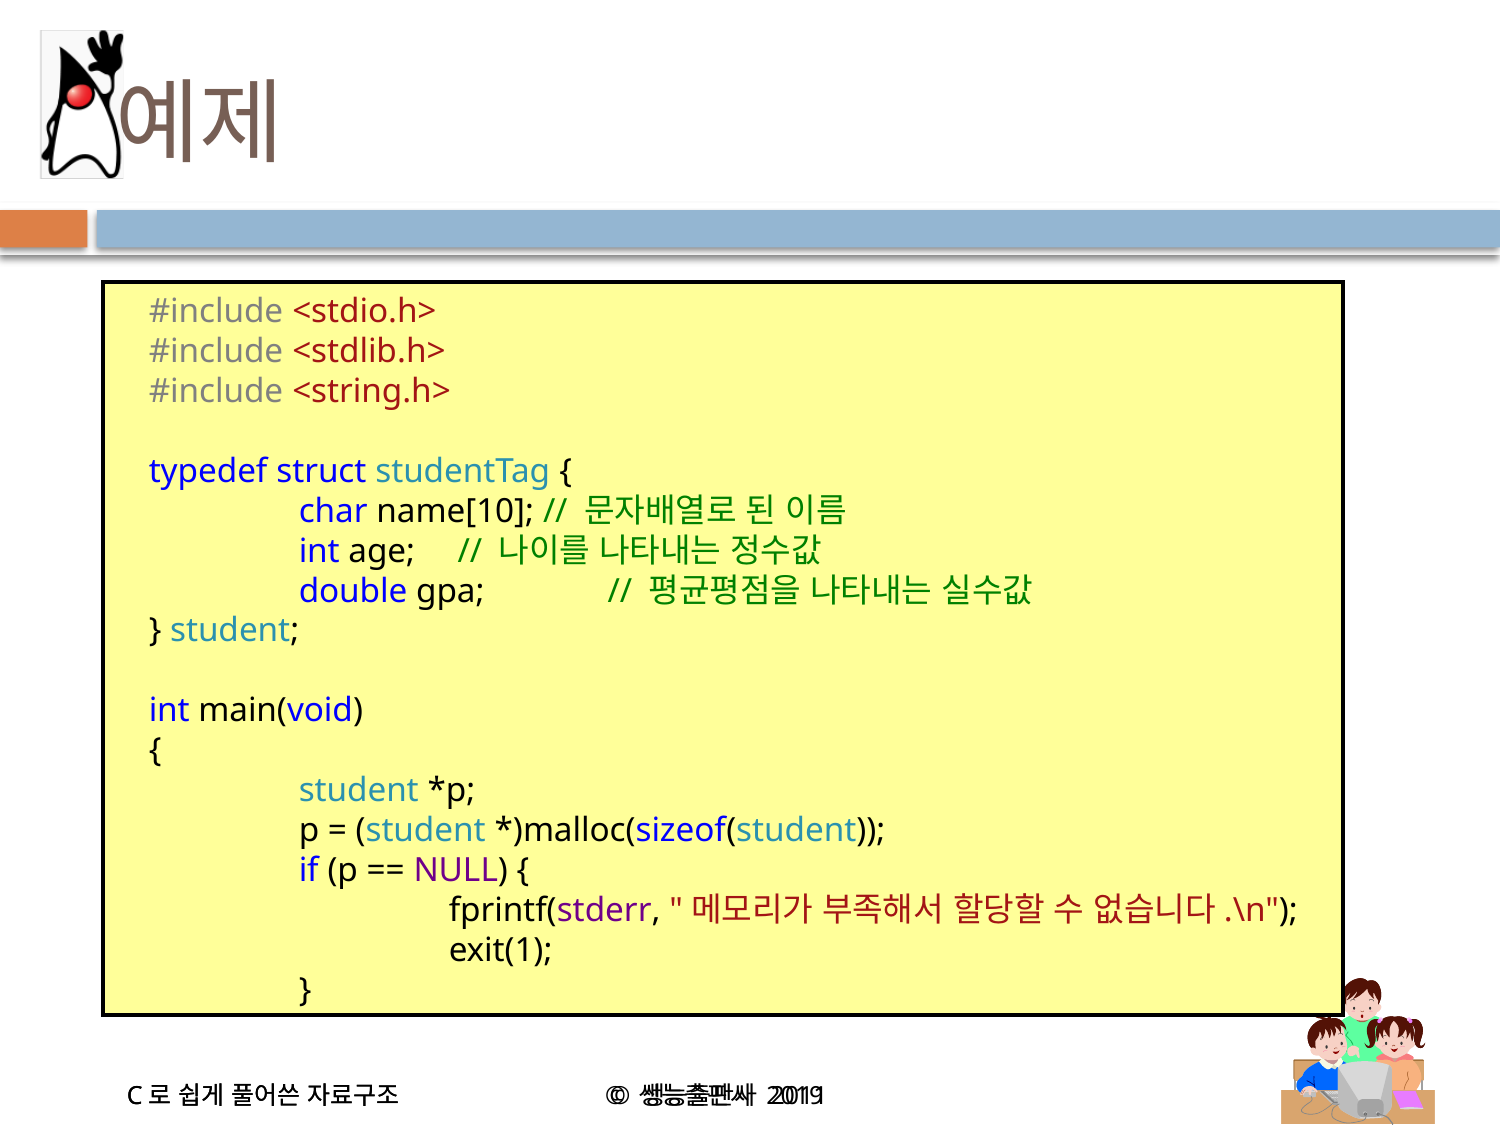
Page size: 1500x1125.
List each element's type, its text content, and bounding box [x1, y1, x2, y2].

text_box #include <stdio.h> #include <stdlib.h> #include <string.h> typedef struct studentTag { char name[10]; // 문자배열로 된 이름 int age; // 나이를 나타내는 정수값 double gpa; // 평균평점을 나타내는 실수값 } student; int main(void) { student *p; p = (student *)malloc(sizeof(student)); if (p == NULL) { fprintf(stderr, "메모리가 부족해서 할당할 수 없습니다.\n"); exit(1); } [102, 281, 1344, 1016]
title 예제 [100, 37, 1438, 200]
picture [39, 30, 124, 179]
